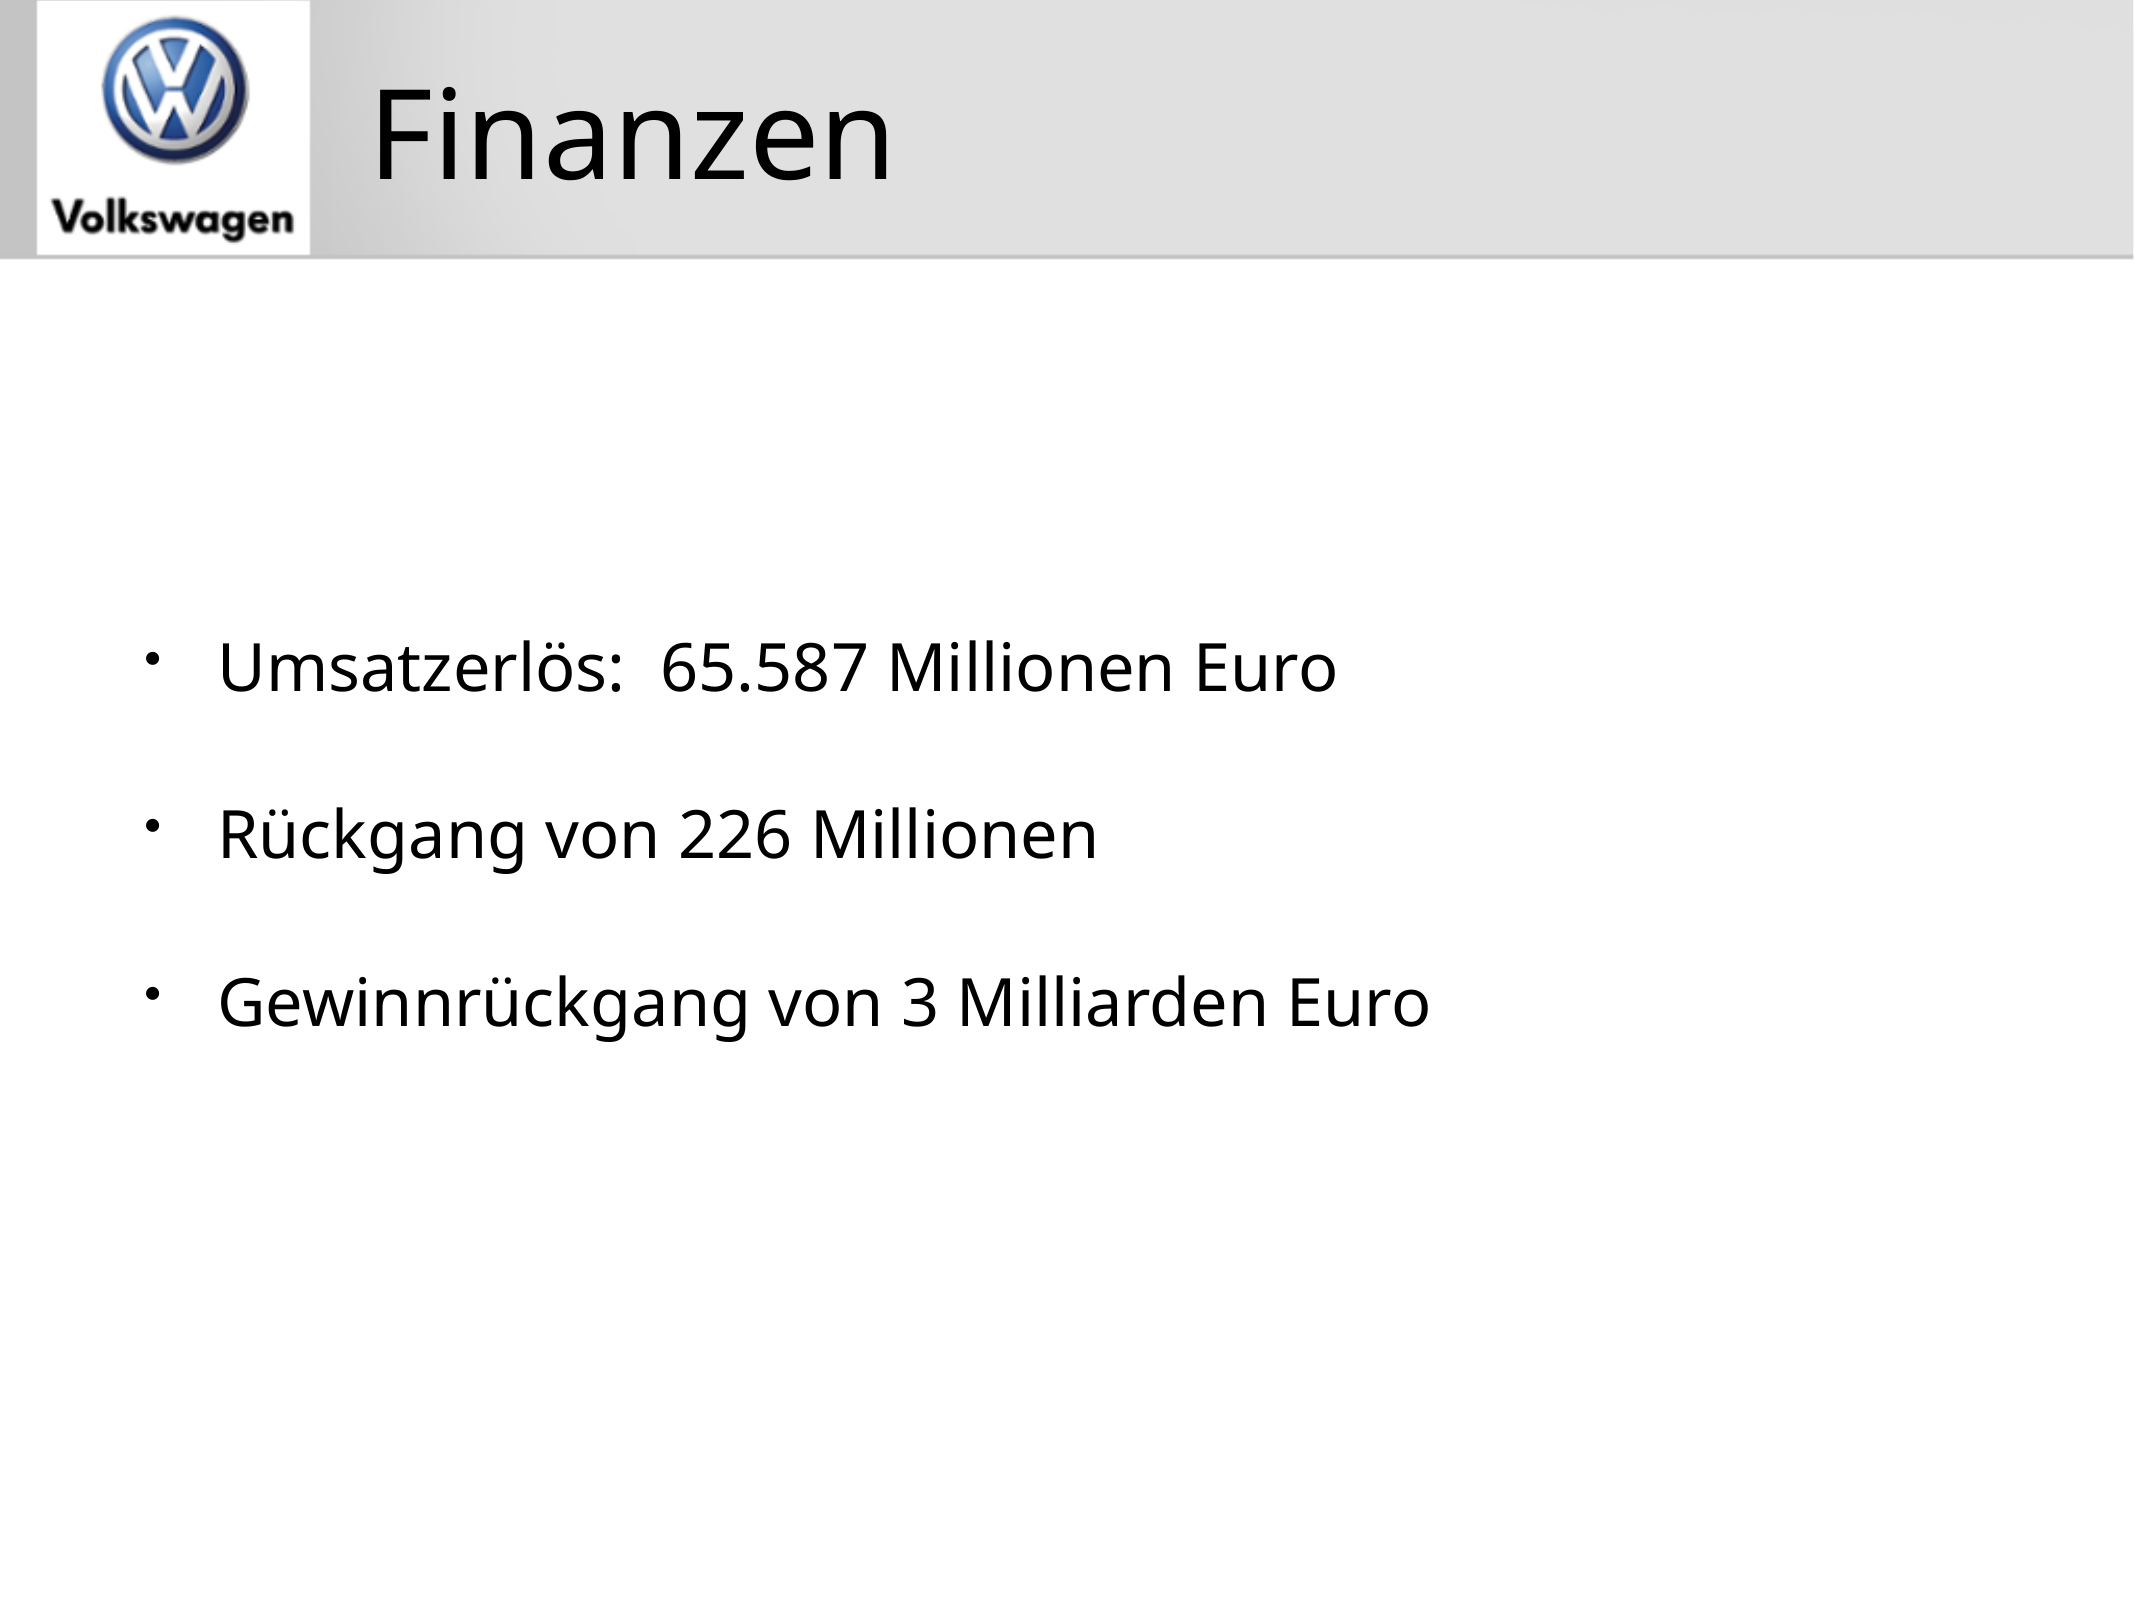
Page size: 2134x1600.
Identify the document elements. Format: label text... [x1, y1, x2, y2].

picture [0, 0, 2134, 1600]
list Umsatzerlös: 65.587 Millionen Euro Rückgang von 226 Millionen Gewinnrückgang von 3 Milliarden Euro [143, 316, 1966, 1349]
title Finanzen [368, 21, 2010, 238]
